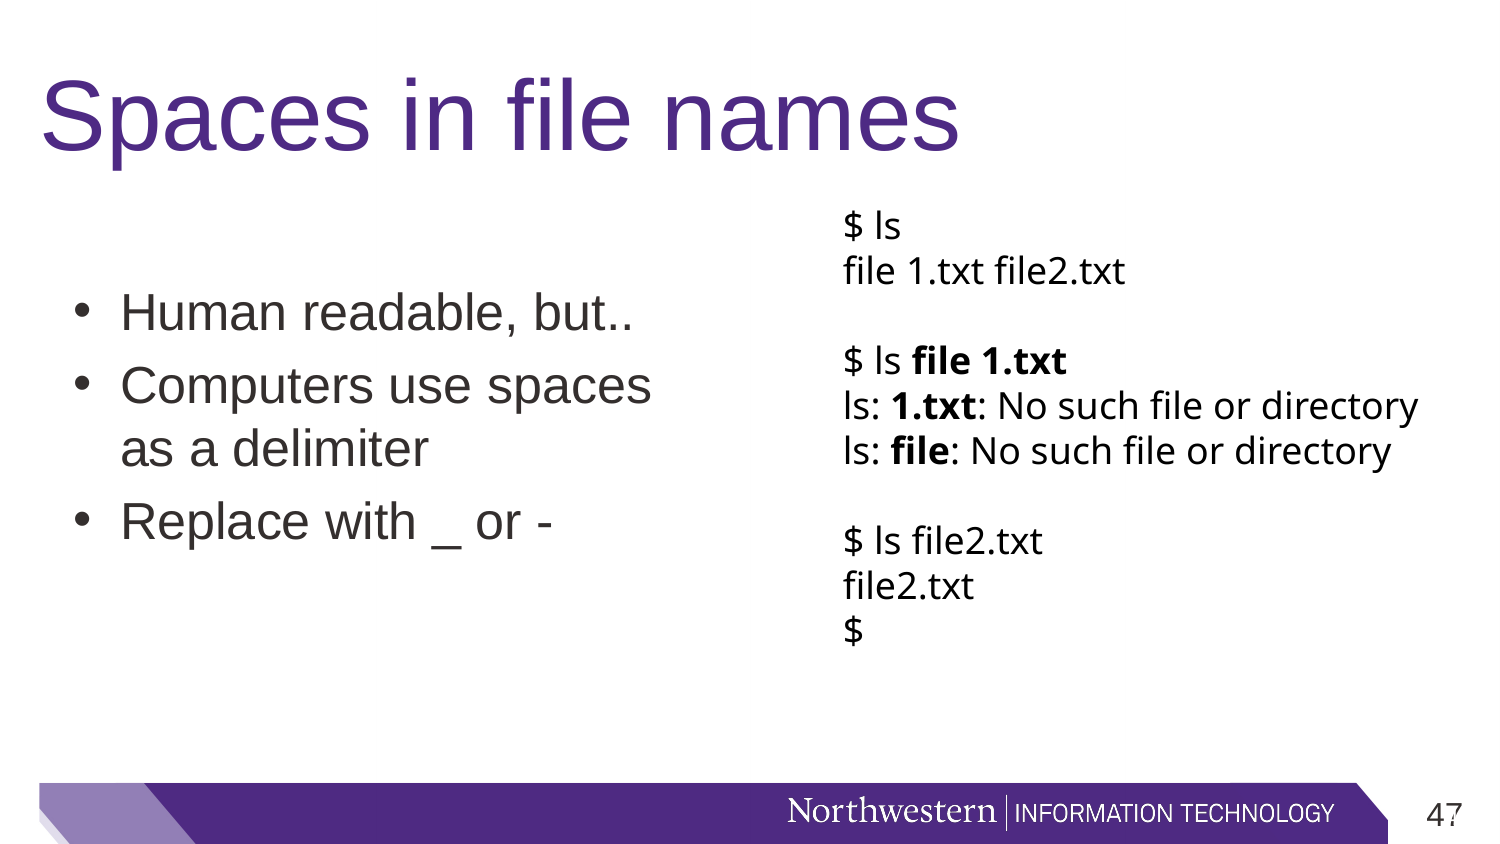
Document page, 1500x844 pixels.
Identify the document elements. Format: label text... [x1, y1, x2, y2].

text_box $ ls file 1.txt file2.txt $ ls file 1.txt ls: 1.txt: No such file or directory ls: file: No such file or directory $ ls file2.txt file2.txt $ [828, 194, 1500, 660]
picture [2, 1, 1500, 844]
slide_number 46 [1137, 793, 1488, 838]
title Spaces in file names [24, 16, 1475, 205]
text_box Human readable, but.. Computers use spaces as a delimiter Replace with _ or - [58, 271, 692, 602]
